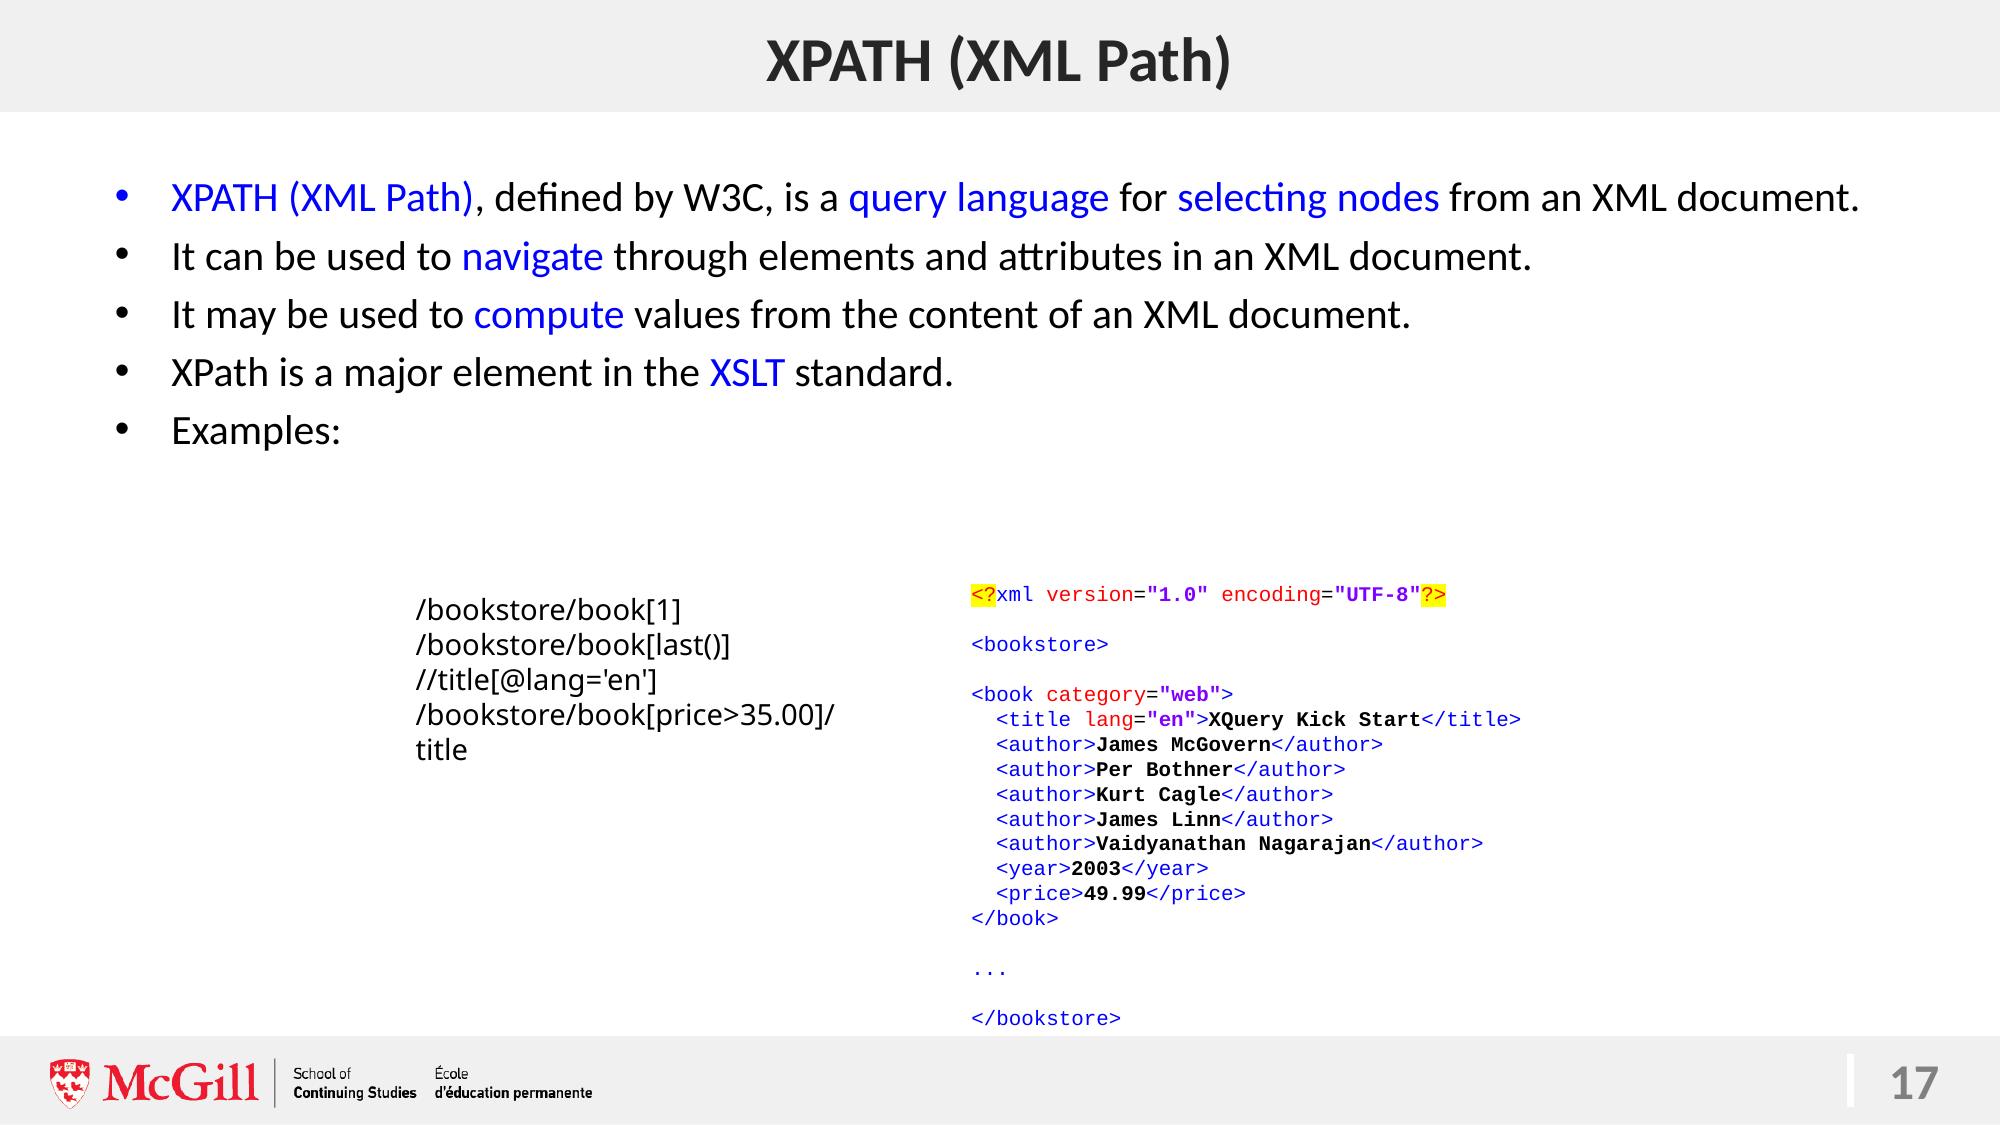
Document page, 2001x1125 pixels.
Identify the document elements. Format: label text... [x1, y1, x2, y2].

picture [50, 1058, 592, 1109]
list XPATH (XML Path), defined by W3C, is a query language for selecting nodes from an XML document. It can be used to navigate through elements and attributes in an XML document. It may be used to compute values from the content of an XML document. XPath is a major element in the XSLT standard. Examples: [99, 162, 1900, 1005]
text_box <?xml version="1.0" encoding="UTF-8"?> <bookstore> <book category="web"> <title lang="en">XQuery Kick Start</title> <author>James McGovern</author> <author>Per Bothner</author> <author>Kurt Cagle</author> <author>James Linn</author> <author>Vaidyanathan Nagarajan</author> <year>2003</year> <price>49.99</price> </book> ... </bookstore> [956, 572, 1559, 1038]
title XPATH (XML Path) [0, 0, 2000, 113]
text_box /bookstore/book[1] /bookstore/book[last()] //title[@lang='en'] /bookstore/book[price>35.00]/title [400, 584, 891, 774]
